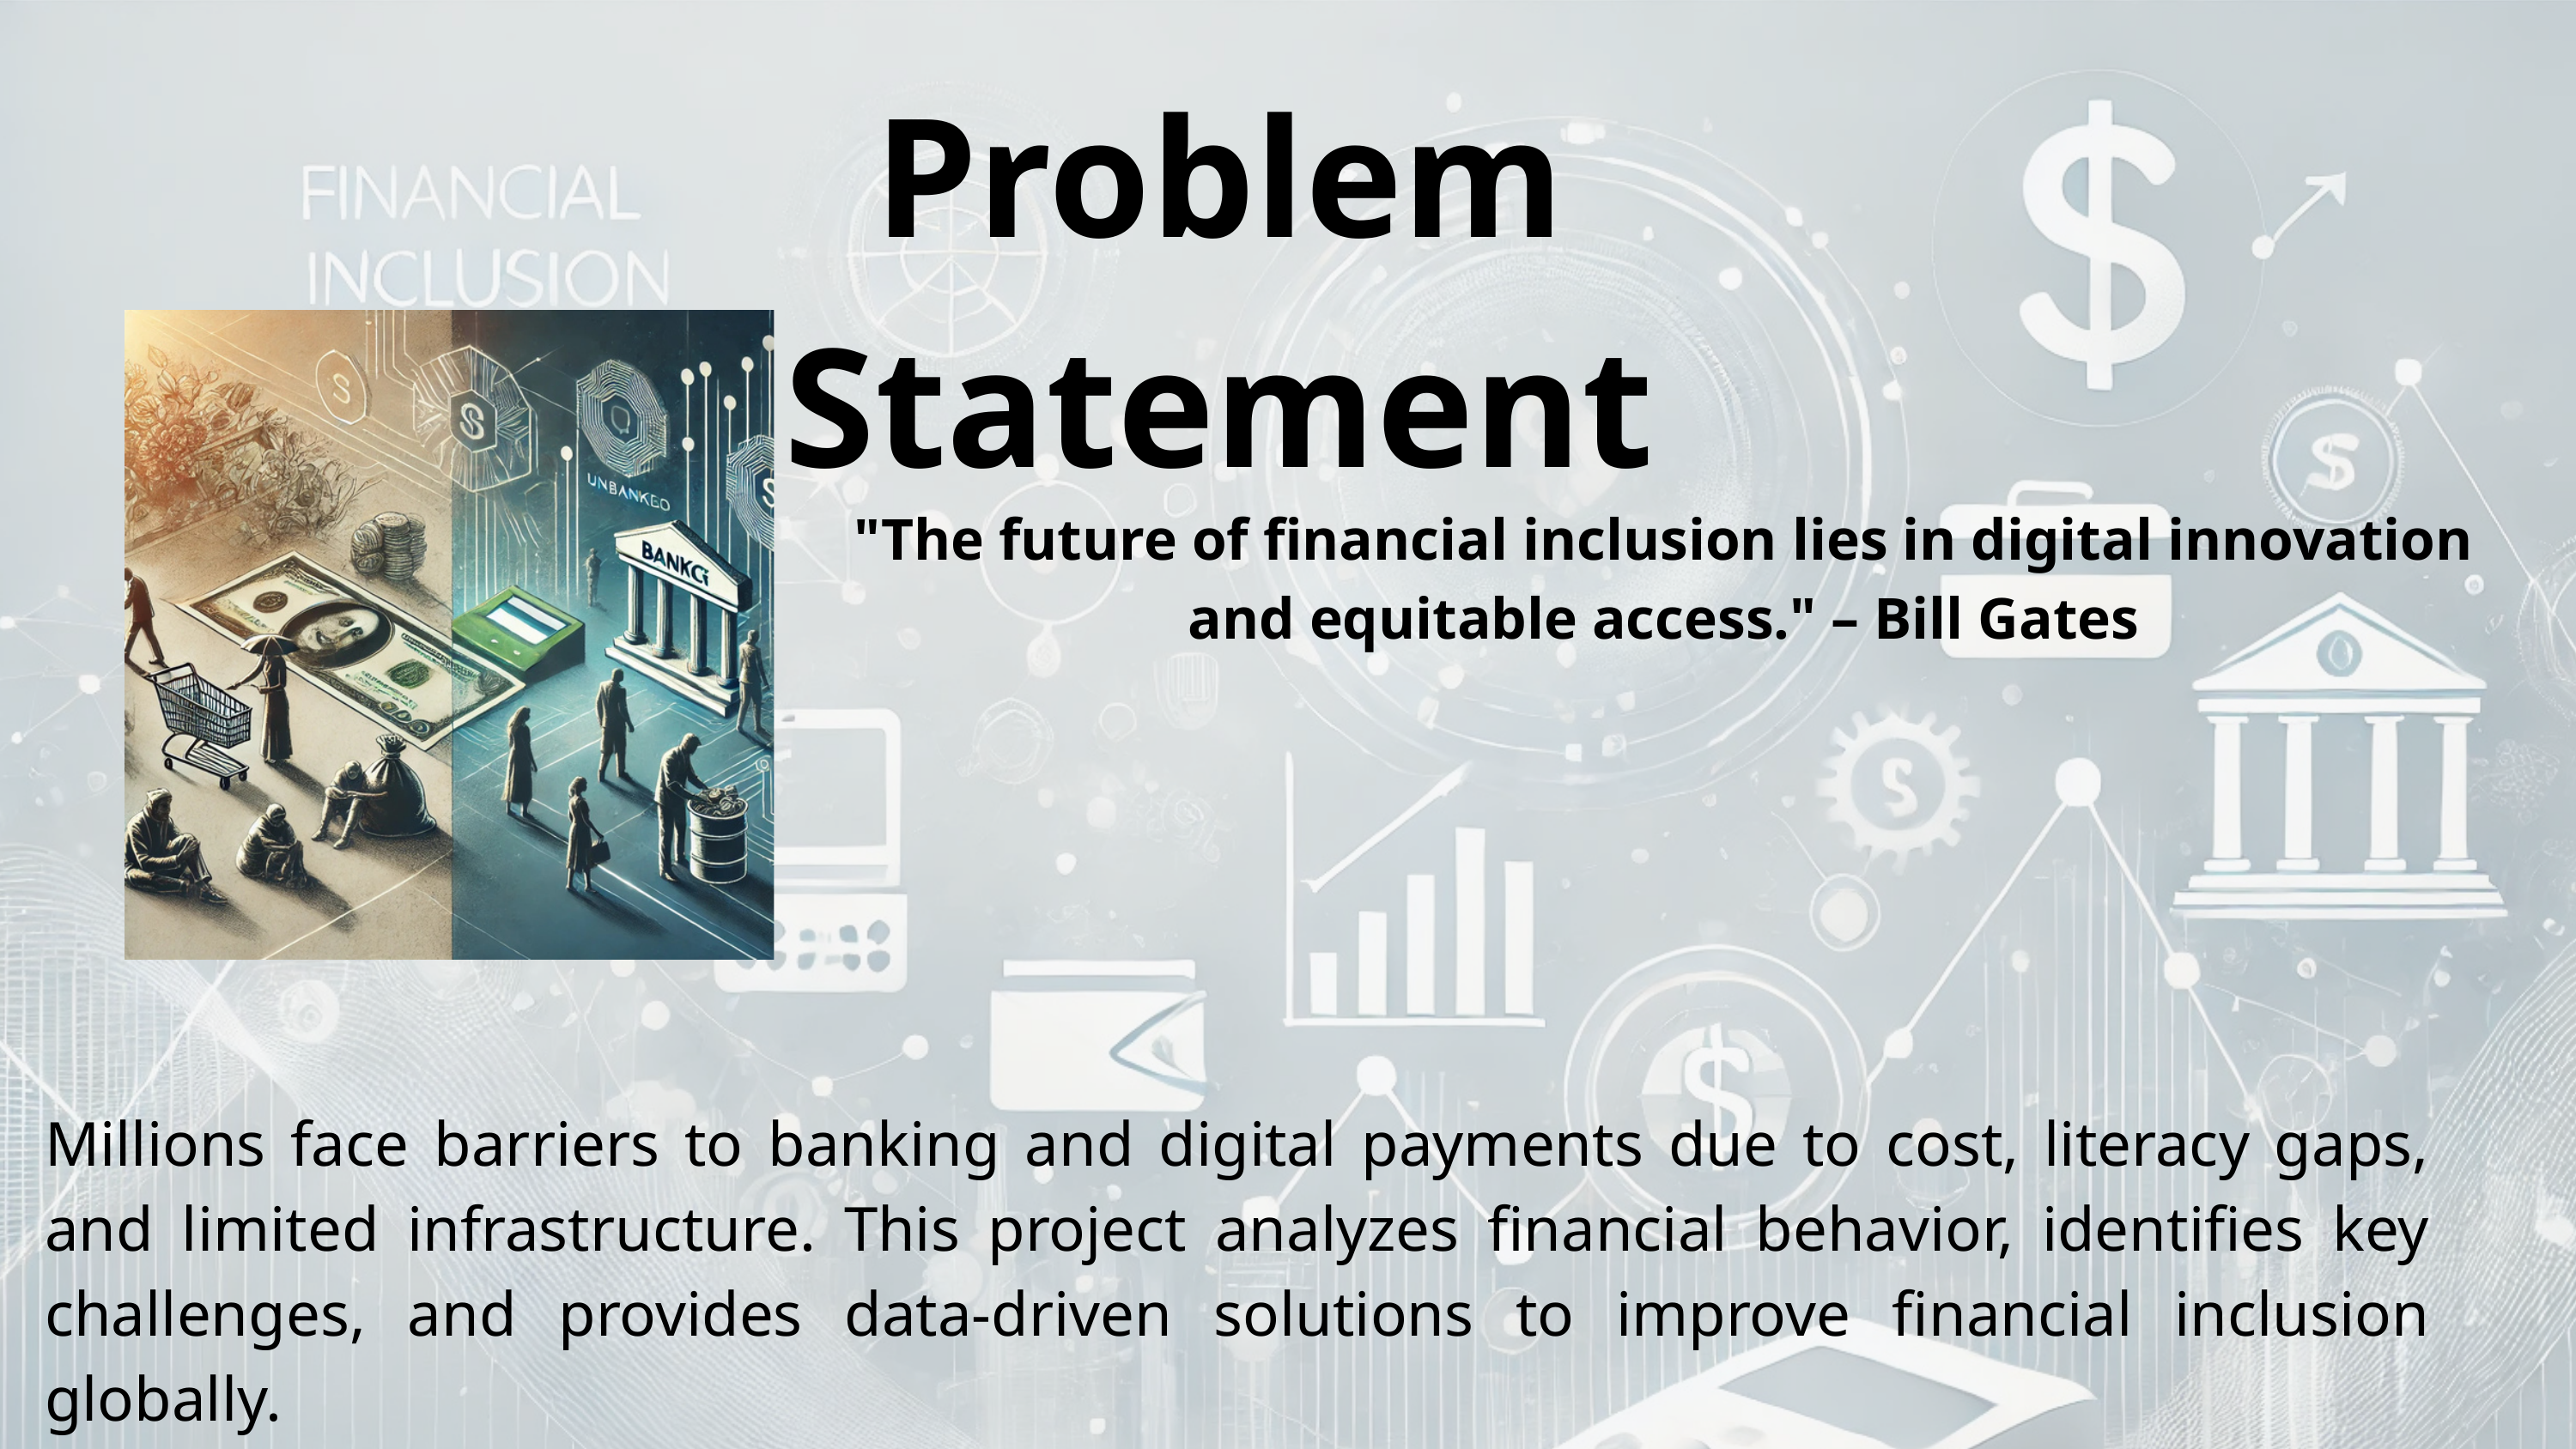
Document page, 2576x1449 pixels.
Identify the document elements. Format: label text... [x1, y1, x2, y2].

text_box [0, 0, 2576, 1449]
text_box "The future of financial inclusion lies in digital innovation and equitable access." – Bill Gates [808, 492, 2519, 730]
text_box Millions face barriers to banking and digital payments due to cost, literacy gaps, and limited infrastructure. This project analyzes financial behavior, identifies key challenges, and provides data-driven solutions to improve financial inclusion globally. [45, 1093, 2432, 1434]
text_box Problem Statement [431, 39, 2008, 500]
text_box [125, 310, 775, 960]
